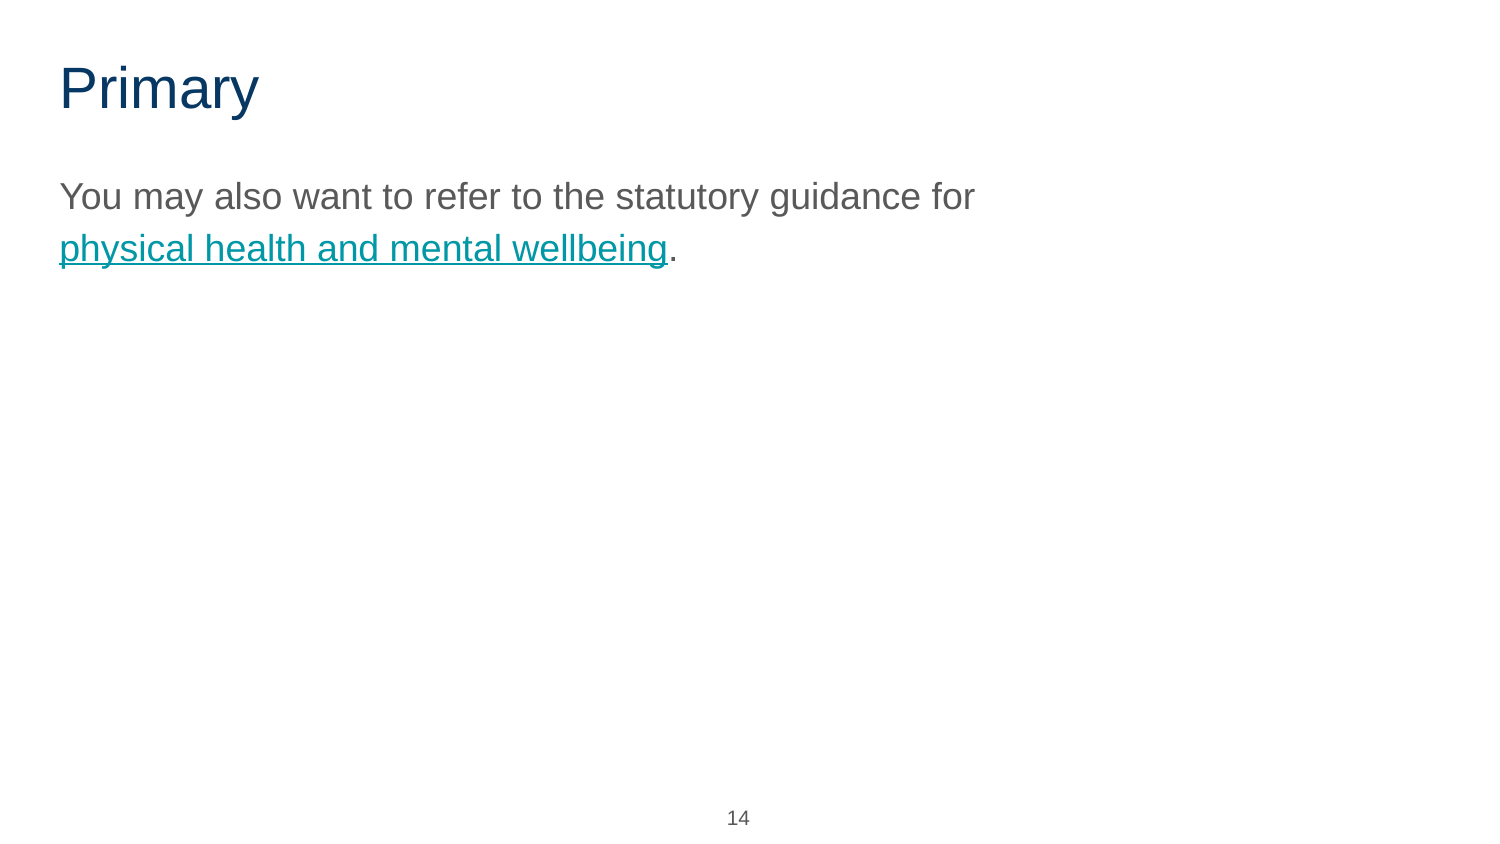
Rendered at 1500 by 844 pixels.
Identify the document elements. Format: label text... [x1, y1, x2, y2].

list You may also want to refer to the statutory guidance for physical health and mental wellbeing. [44, 150, 1255, 769]
title Primary [44, 35, 1470, 130]
slide_number 14 [706, 789, 765, 844]
